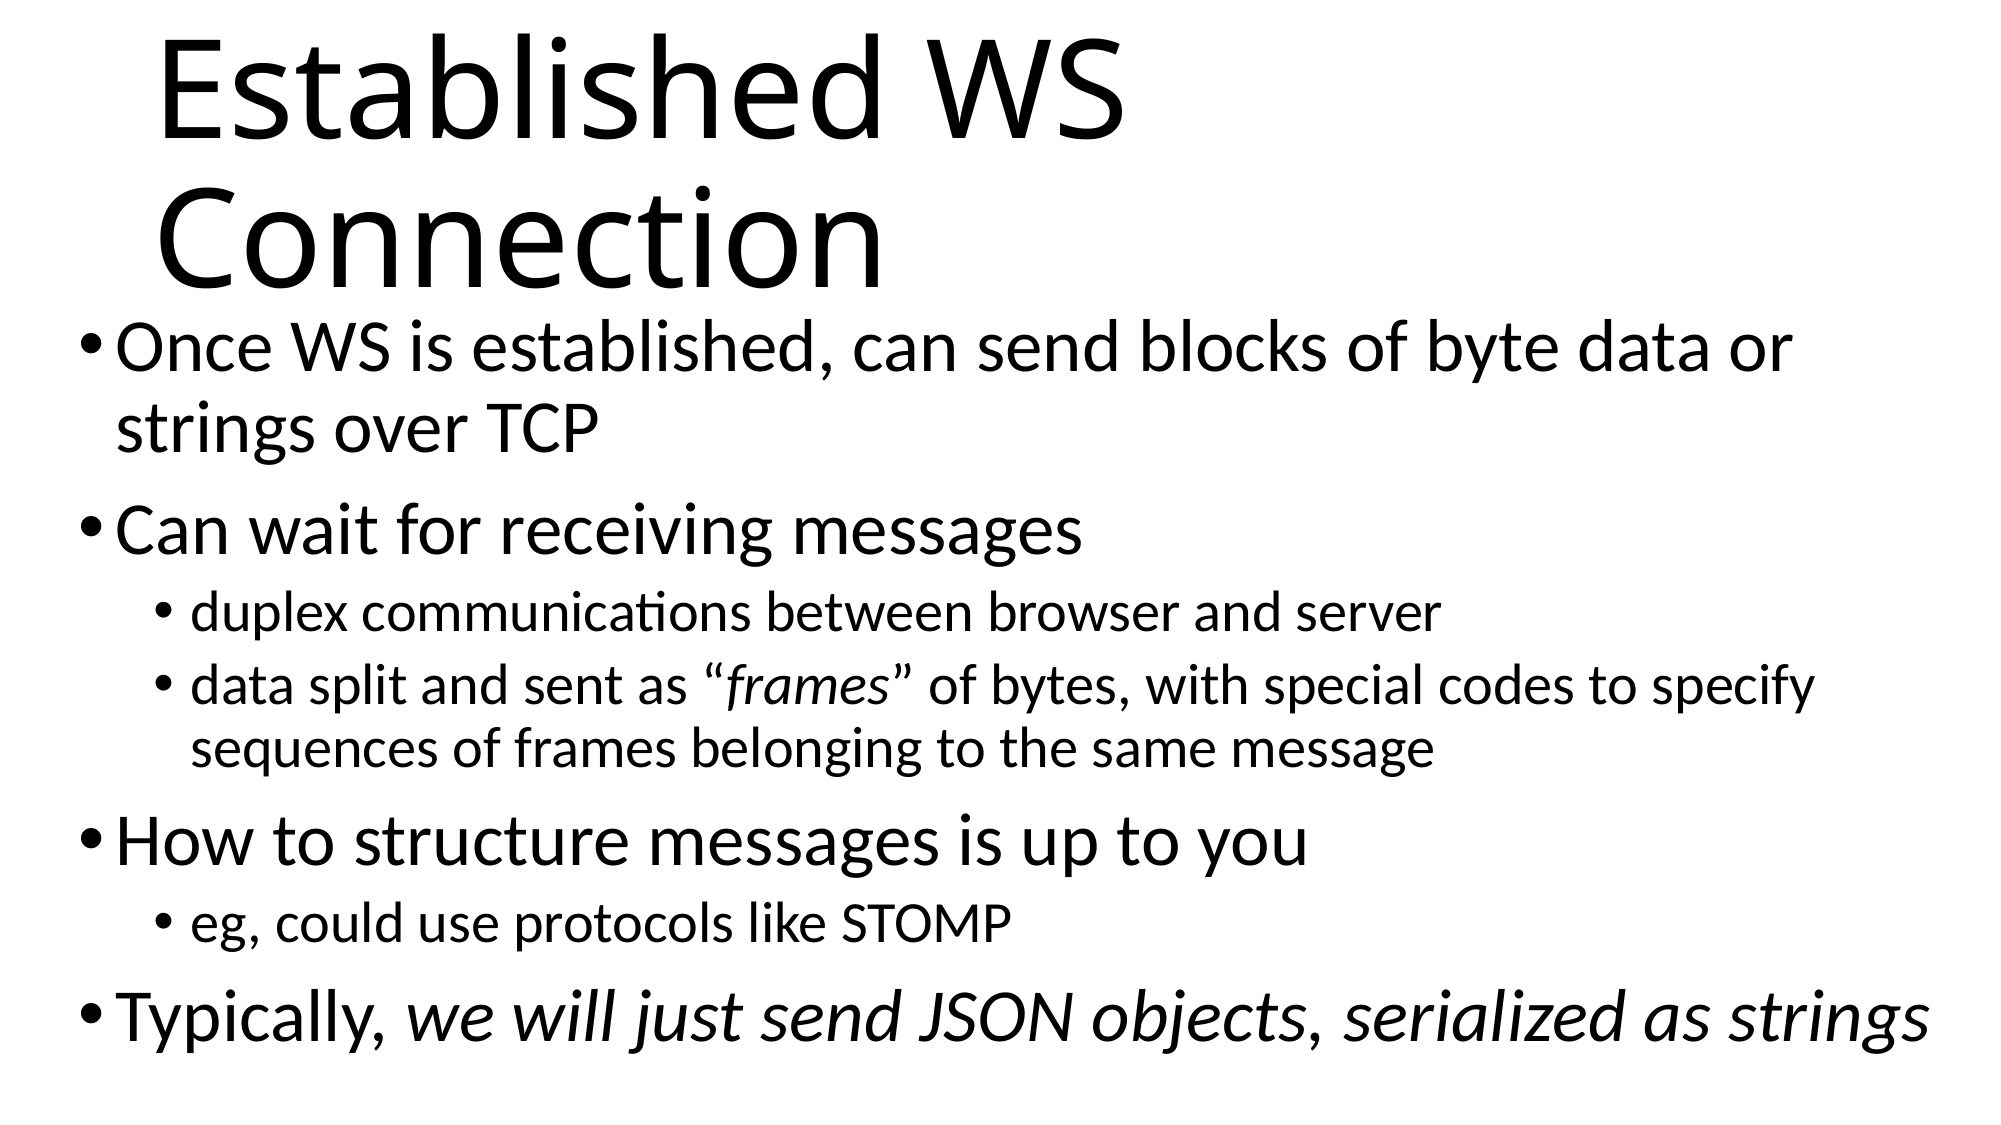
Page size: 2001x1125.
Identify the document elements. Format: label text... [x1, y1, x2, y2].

list Once WS is established, can send blocks of byte data or strings over TCP Can wait for receiving messages duplex communications between browser and server data split and sent as “frames” of bytes, with special codes to specify sequences of frames belonging to the same message How to structure messages is up to you eg, could use protocols like STOMP Typically, we will just send JSON objects, serialized as strings [63, 299, 1975, 1095]
title Established WS Connection [137, 59, 1863, 278]
